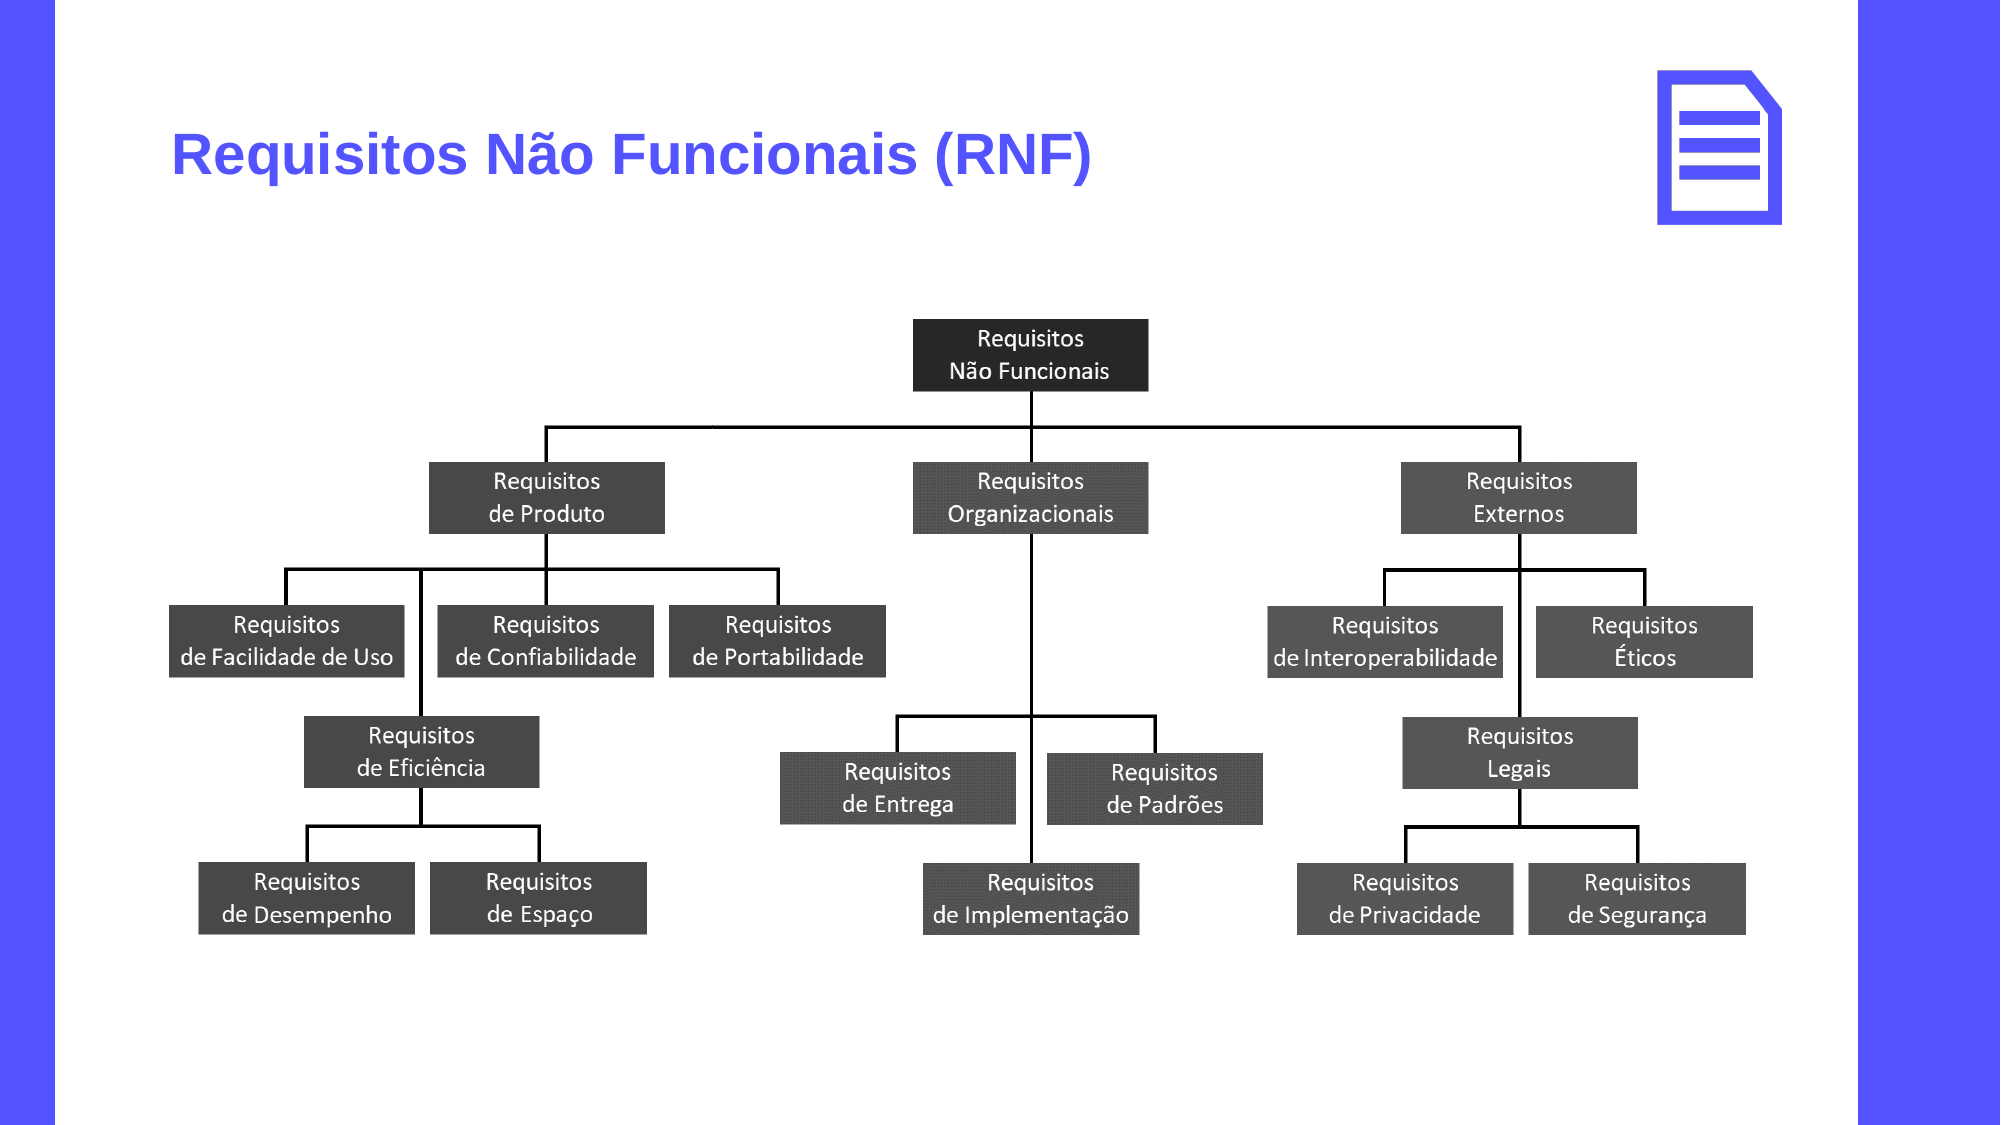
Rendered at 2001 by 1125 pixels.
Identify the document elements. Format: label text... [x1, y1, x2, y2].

text_box [1858, 0, 2000, 1125]
text_box [0, 0, 55, 1125]
picture [1655, 69, 1783, 225]
text_box Requisitos Não Funcionais (RNF) [156, 117, 1258, 202]
picture [125, 276, 1796, 977]
